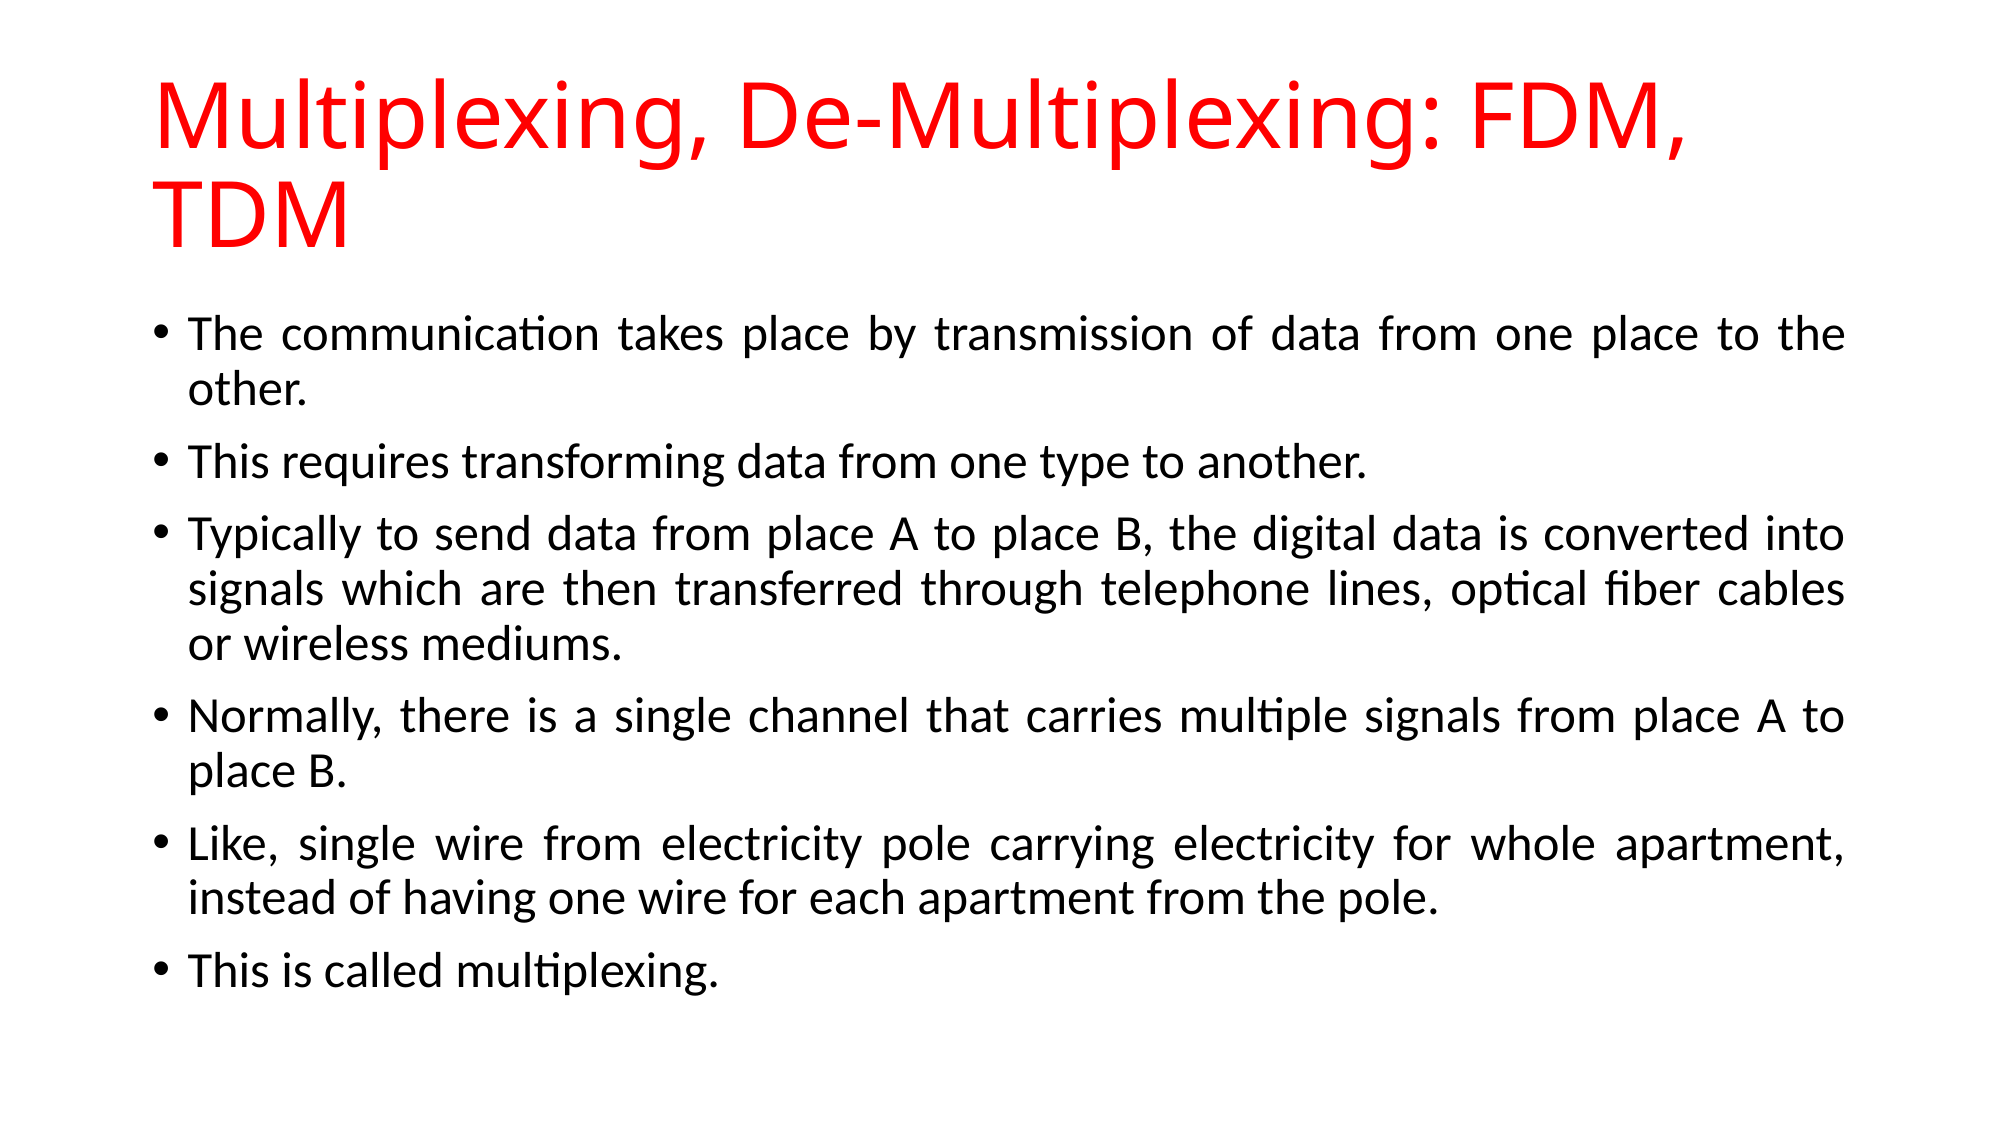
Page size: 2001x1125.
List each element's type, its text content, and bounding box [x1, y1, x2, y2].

list The communication takes place by transmission of data from one place to the other. This requires transforming data from one type to another. Typically to send data from place A to place B, the digital data is converted into signals which are then transferred through telephone lines, optical fiber cables or wireless mediums. Normally, there is a single channel that carries multiple signals from place A to place B. Like, single wire from electricity pole carrying electricity for whole apartment, instead of having one wire for each apartment from the pole. This is called multiplexing. [137, 299, 1863, 1014]
title Multiplexing, De-Multiplexing: FDM, TDM [137, 59, 1863, 278]
